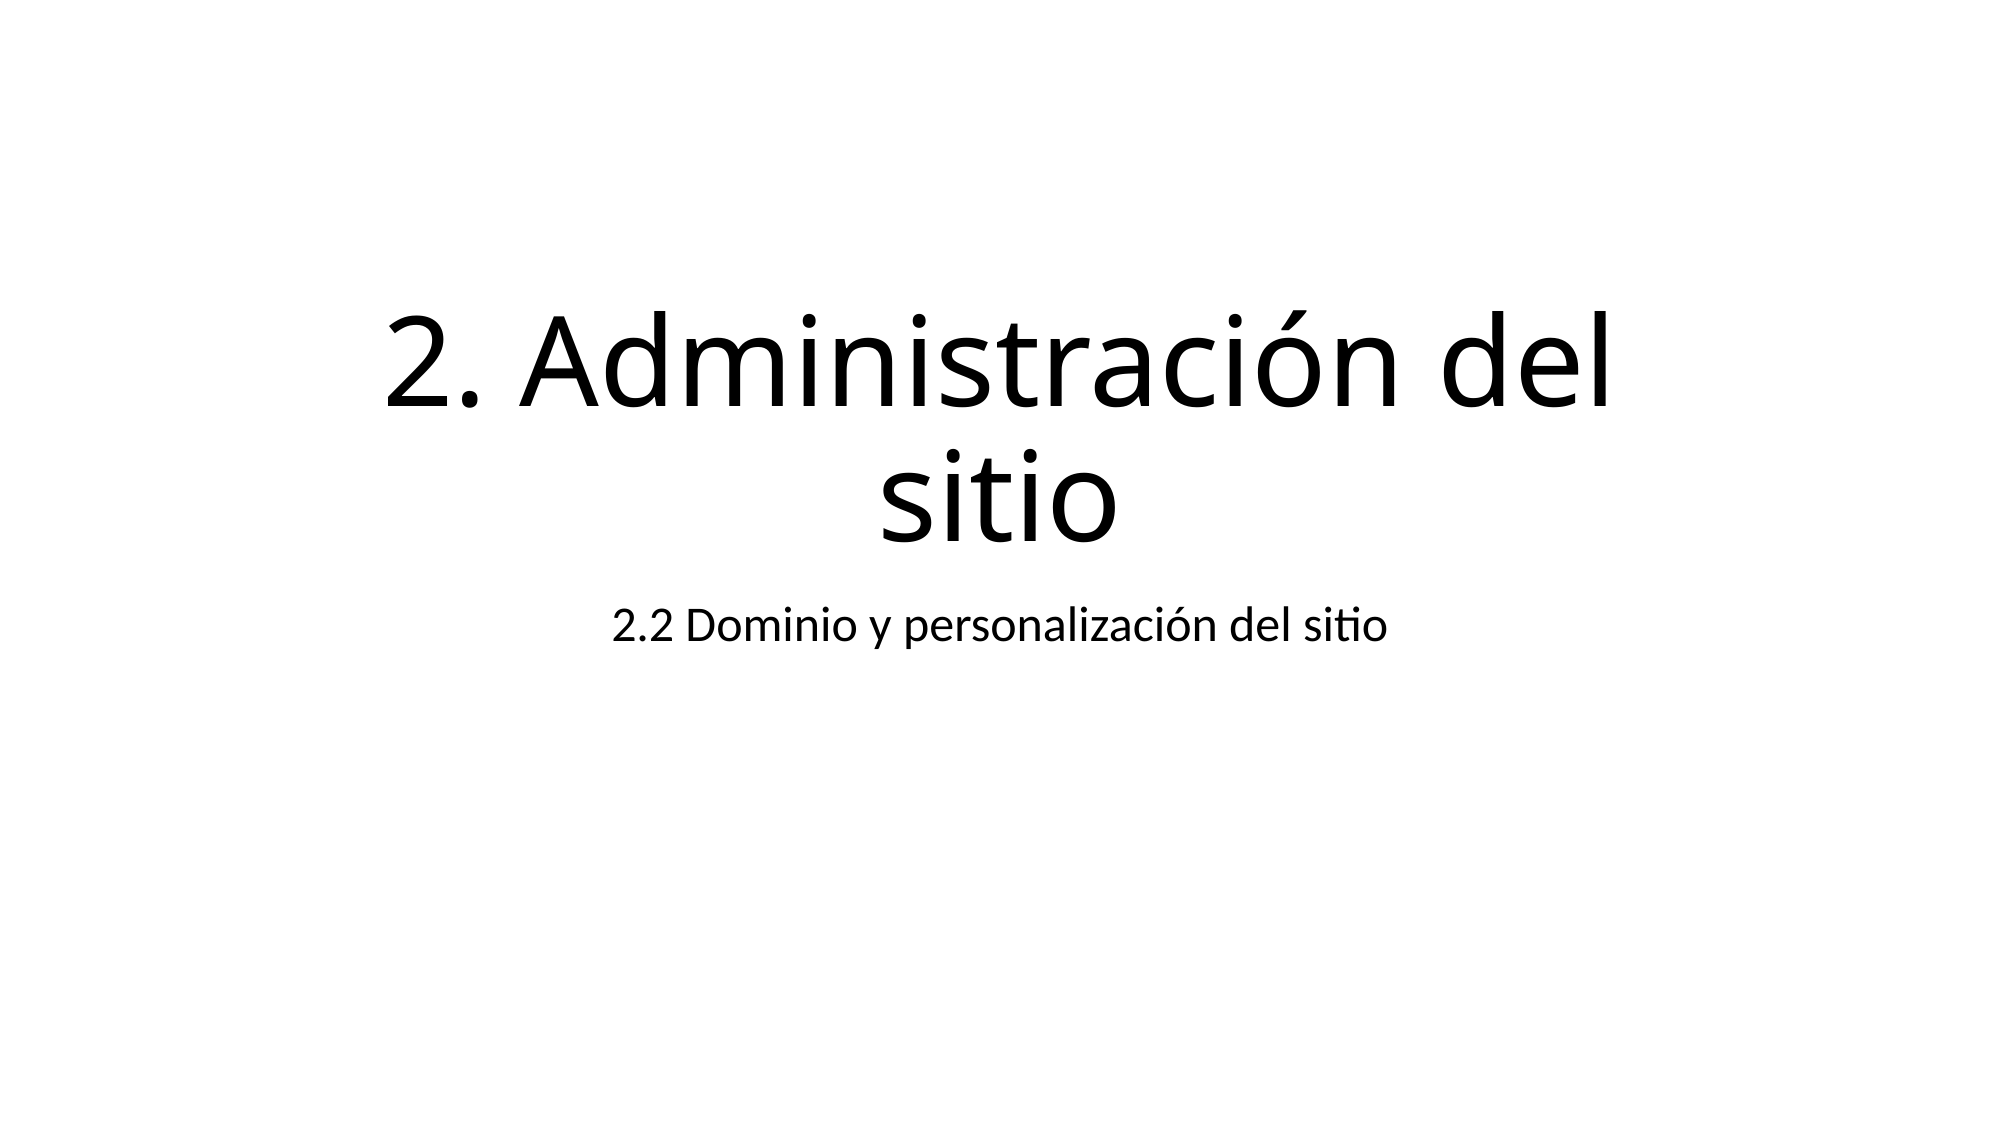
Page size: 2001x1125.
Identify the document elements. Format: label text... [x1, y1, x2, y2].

subtitle 2.2 Dominio y personalización del sitio [249, 590, 1750, 863]
title 2. Administración del sitio [249, 184, 1750, 576]
